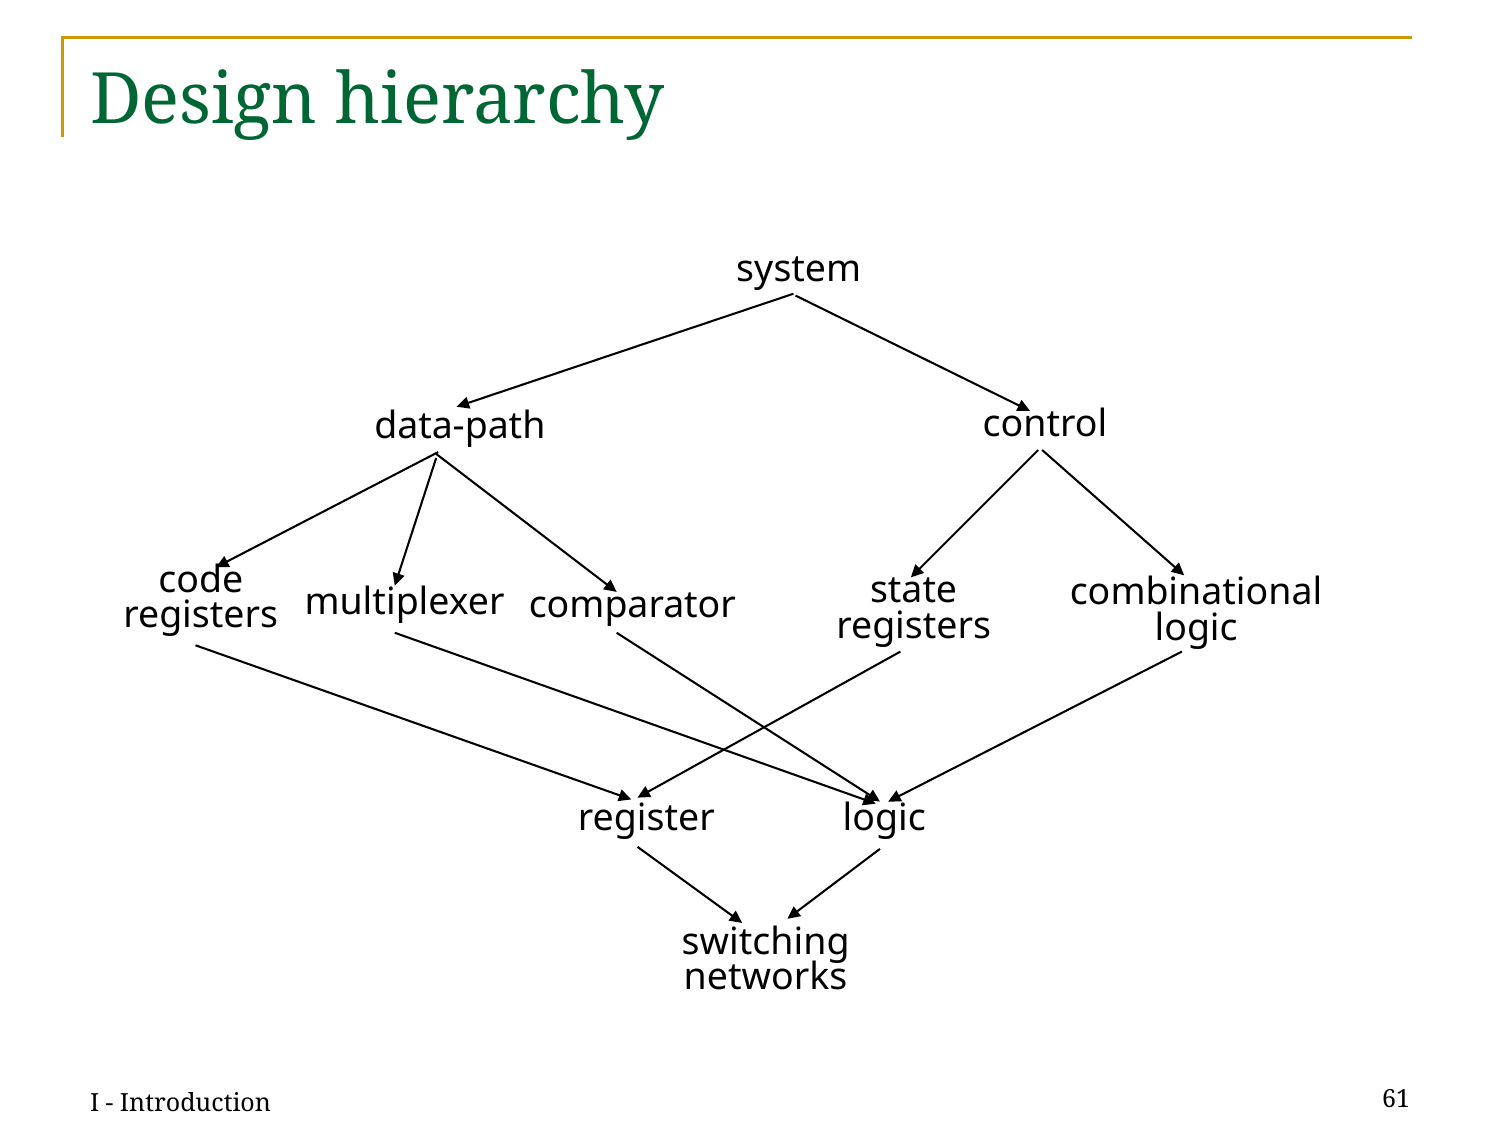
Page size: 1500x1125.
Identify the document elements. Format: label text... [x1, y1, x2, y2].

slide_number 61 [1074, 1049, 1425, 1125]
text_box [787, 848, 880, 919]
title Design hierarchy [75, 45, 1425, 233]
text_box logic [839, 798, 978, 854]
text_box [216, 451, 439, 568]
text_box state registers [788, 570, 1040, 661]
text_box [795, 295, 1030, 411]
text_box multiplexer [301, 582, 526, 639]
text_box [456, 293, 794, 409]
text_box [394, 632, 876, 806]
text_box register [574, 798, 750, 854]
text_box [436, 454, 617, 592]
text_box control [979, 403, 1146, 460]
text_box [910, 449, 1039, 578]
text_box combinational logic [1018, 572, 1374, 663]
text_box switching networks [613, 921, 918, 1013]
text_box [637, 750, 724, 798]
slide_number I - Introduction [75, 1049, 425, 1125]
text_box code registers [124, 559, 277, 651]
text_box comparator [525, 584, 754, 641]
text_box [195, 645, 632, 802]
text_box system [733, 249, 902, 305]
text_box [1042, 449, 1185, 576]
text_box [616, 632, 880, 802]
text_box [392, 457, 437, 586]
text_box [888, 651, 1183, 802]
text_box data-path [371, 405, 571, 462]
text_box [637, 846, 743, 923]
